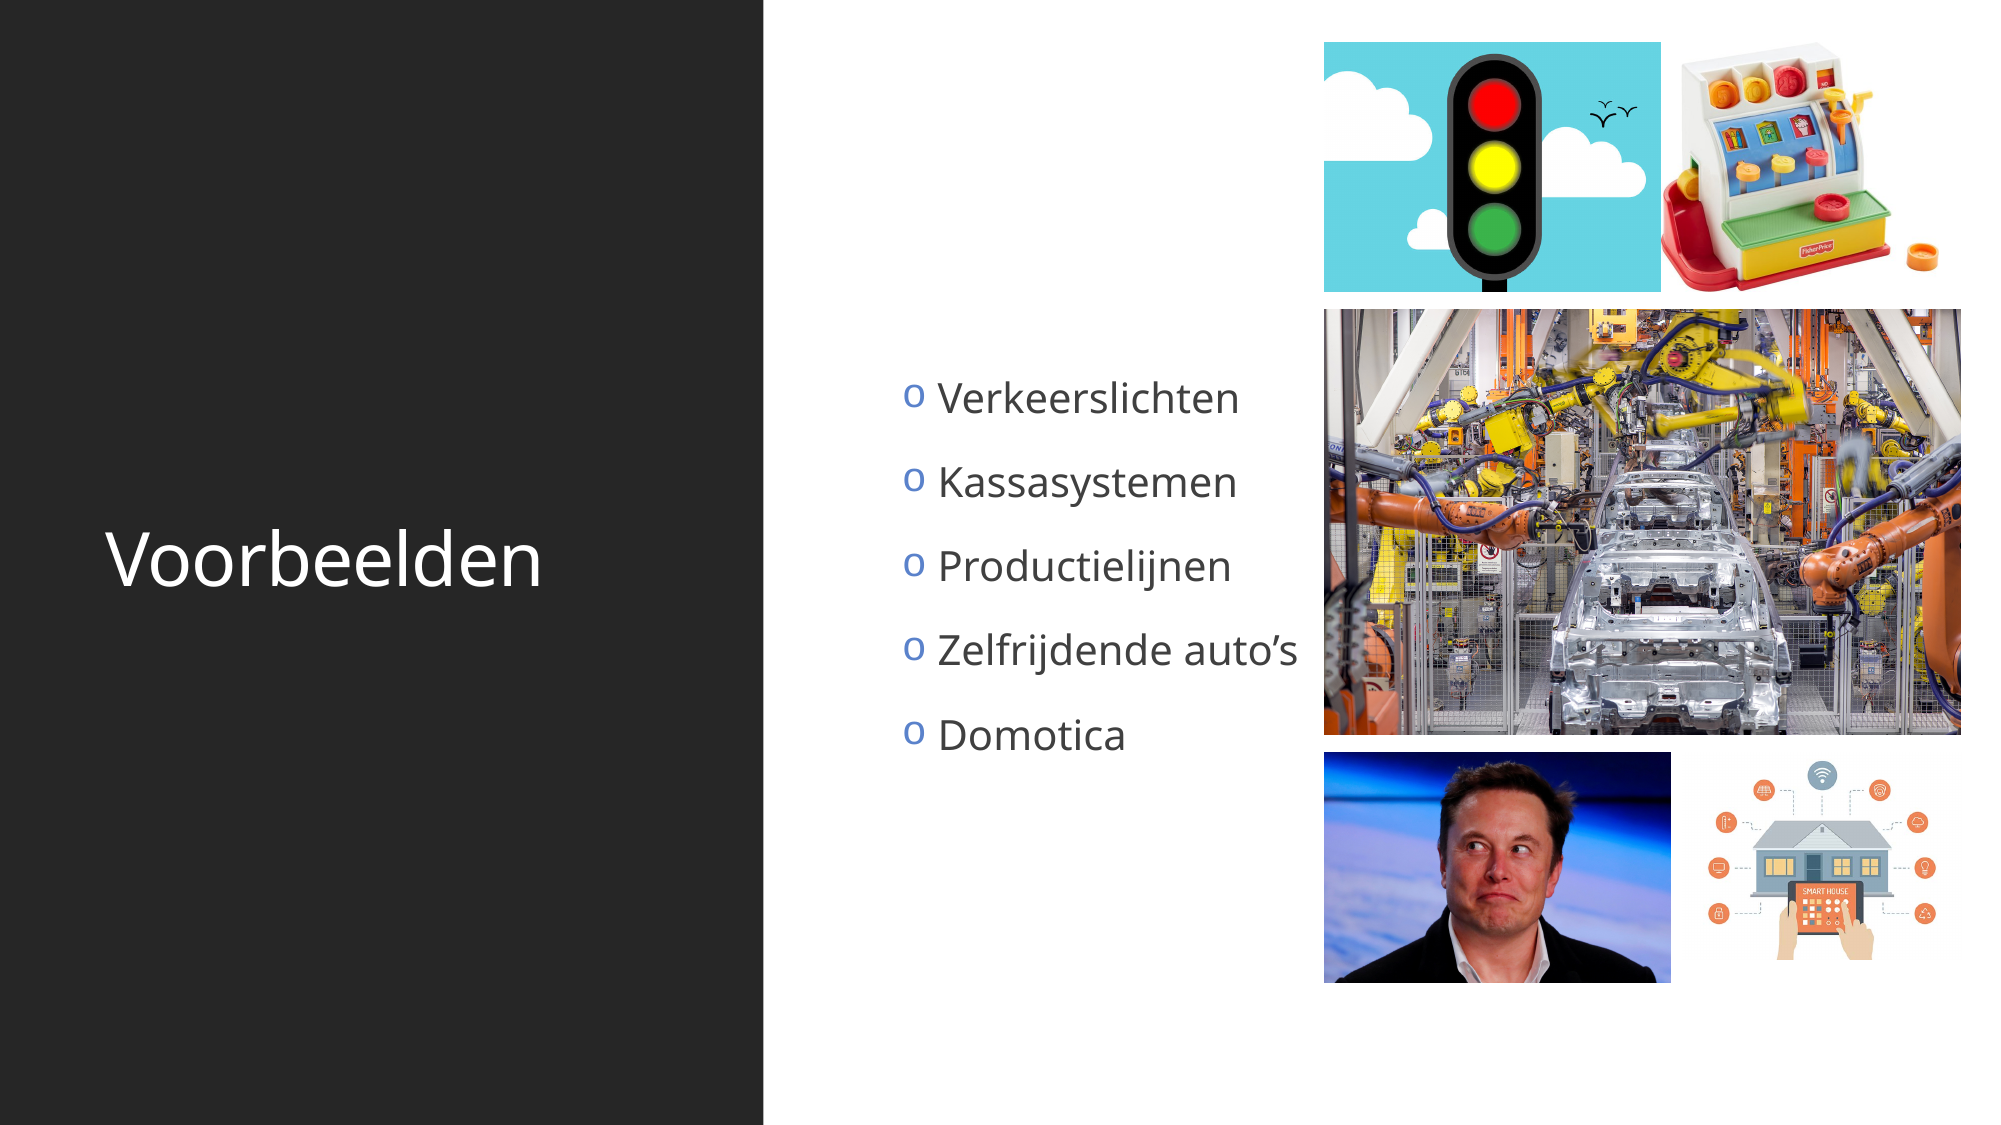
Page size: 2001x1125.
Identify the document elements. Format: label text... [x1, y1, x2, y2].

title Voorbeelden [90, 390, 756, 735]
picture [1323, 41, 1940, 292]
list Verkeerslichten Kassasystemen Productielijnen Zelfrijdende auto’s Domotica [901, 42, 1875, 1083]
picture [1323, 751, 1671, 983]
picture [1323, 308, 1962, 735]
picture [1681, 751, 1963, 961]
